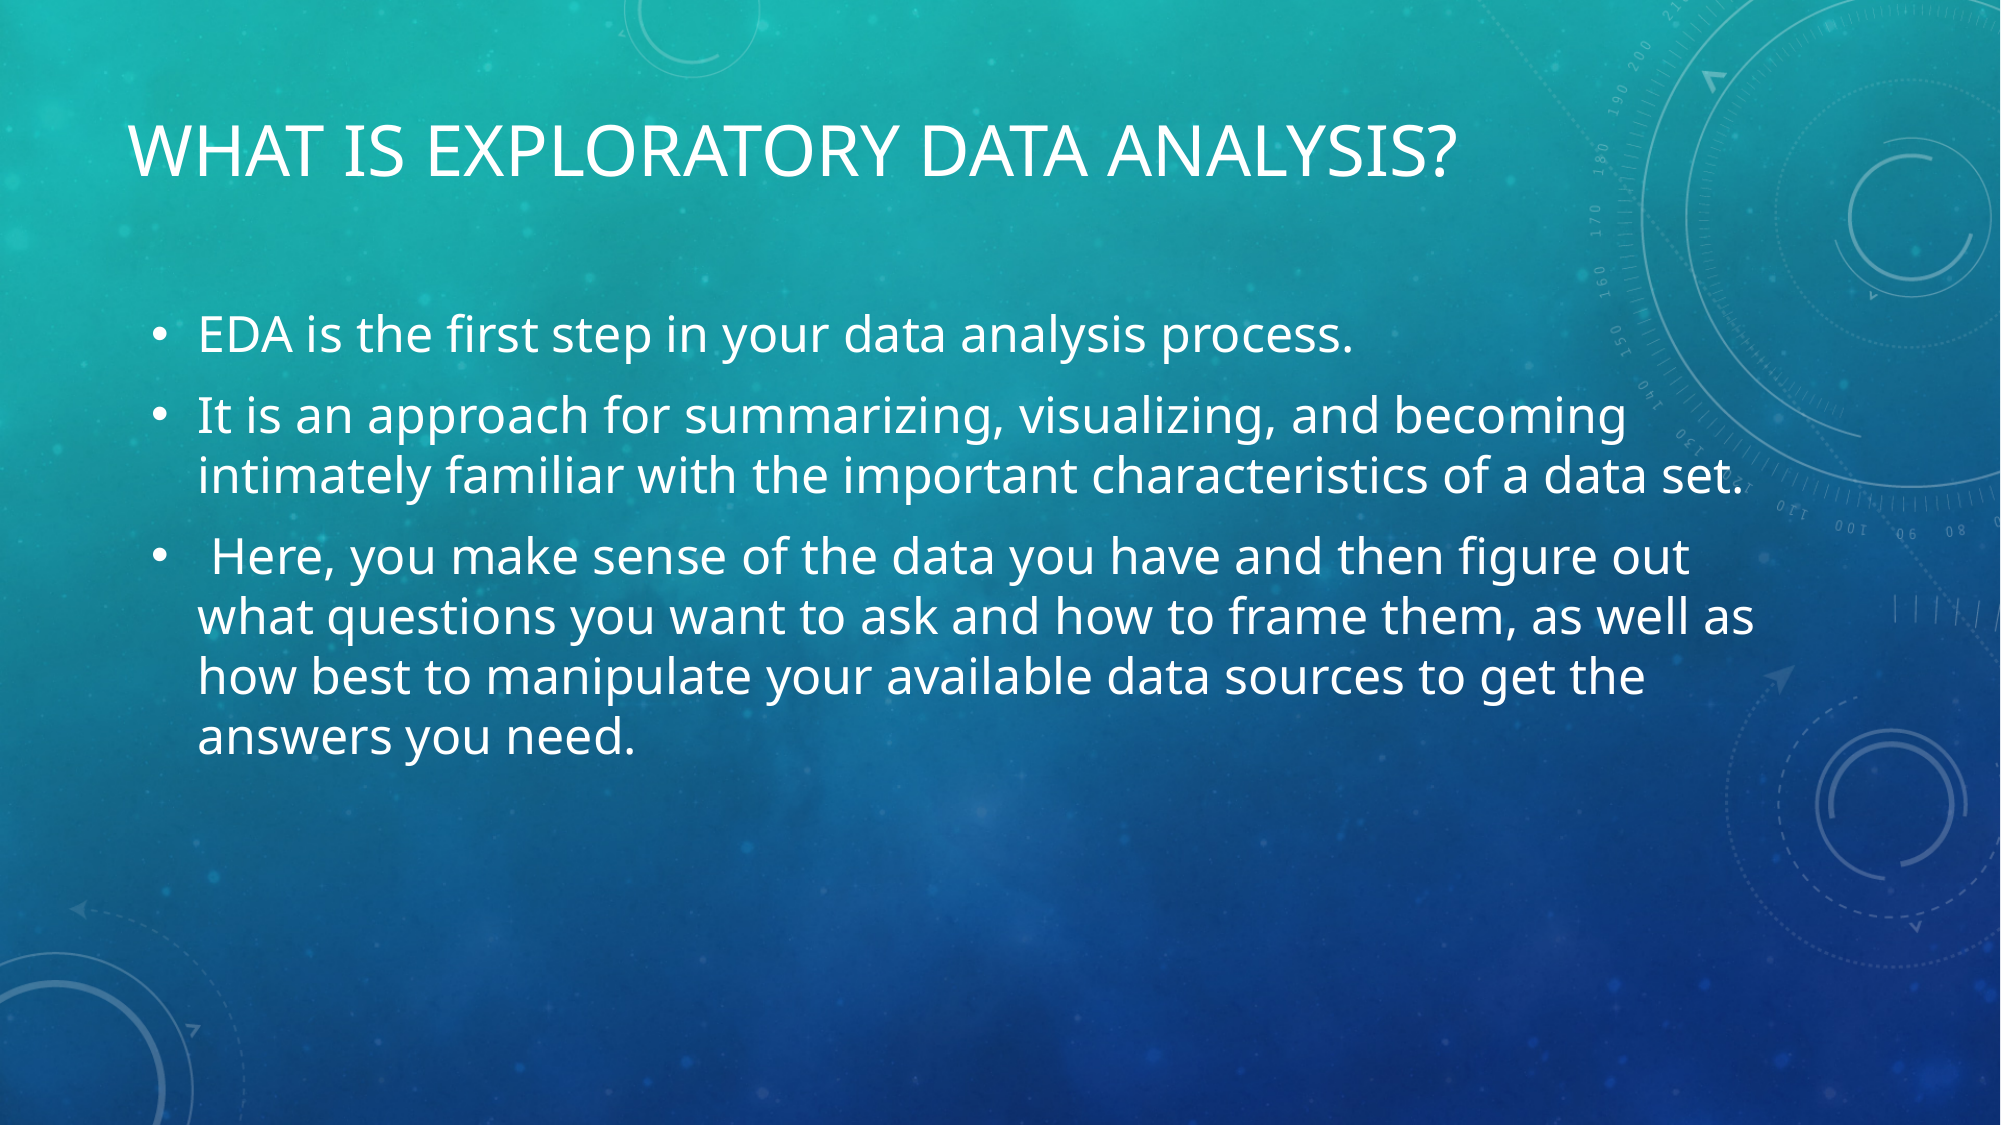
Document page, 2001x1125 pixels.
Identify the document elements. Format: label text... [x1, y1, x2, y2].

list EDA is the first step in your data analysis process. It is an approach for summarizing, visualizing, and becoming intimately familiar with the important characteristics of a data set. Here, you make sense of the data you have and then figure out what questions you want to ask and how to frame them, as well as how best to manipulate your available data sources to get the answers you need. [135, 234, 1798, 833]
picture [0, 0, 2001, 1125]
title What Is Exploratory Data Analysis? [112, 99, 1775, 196]
